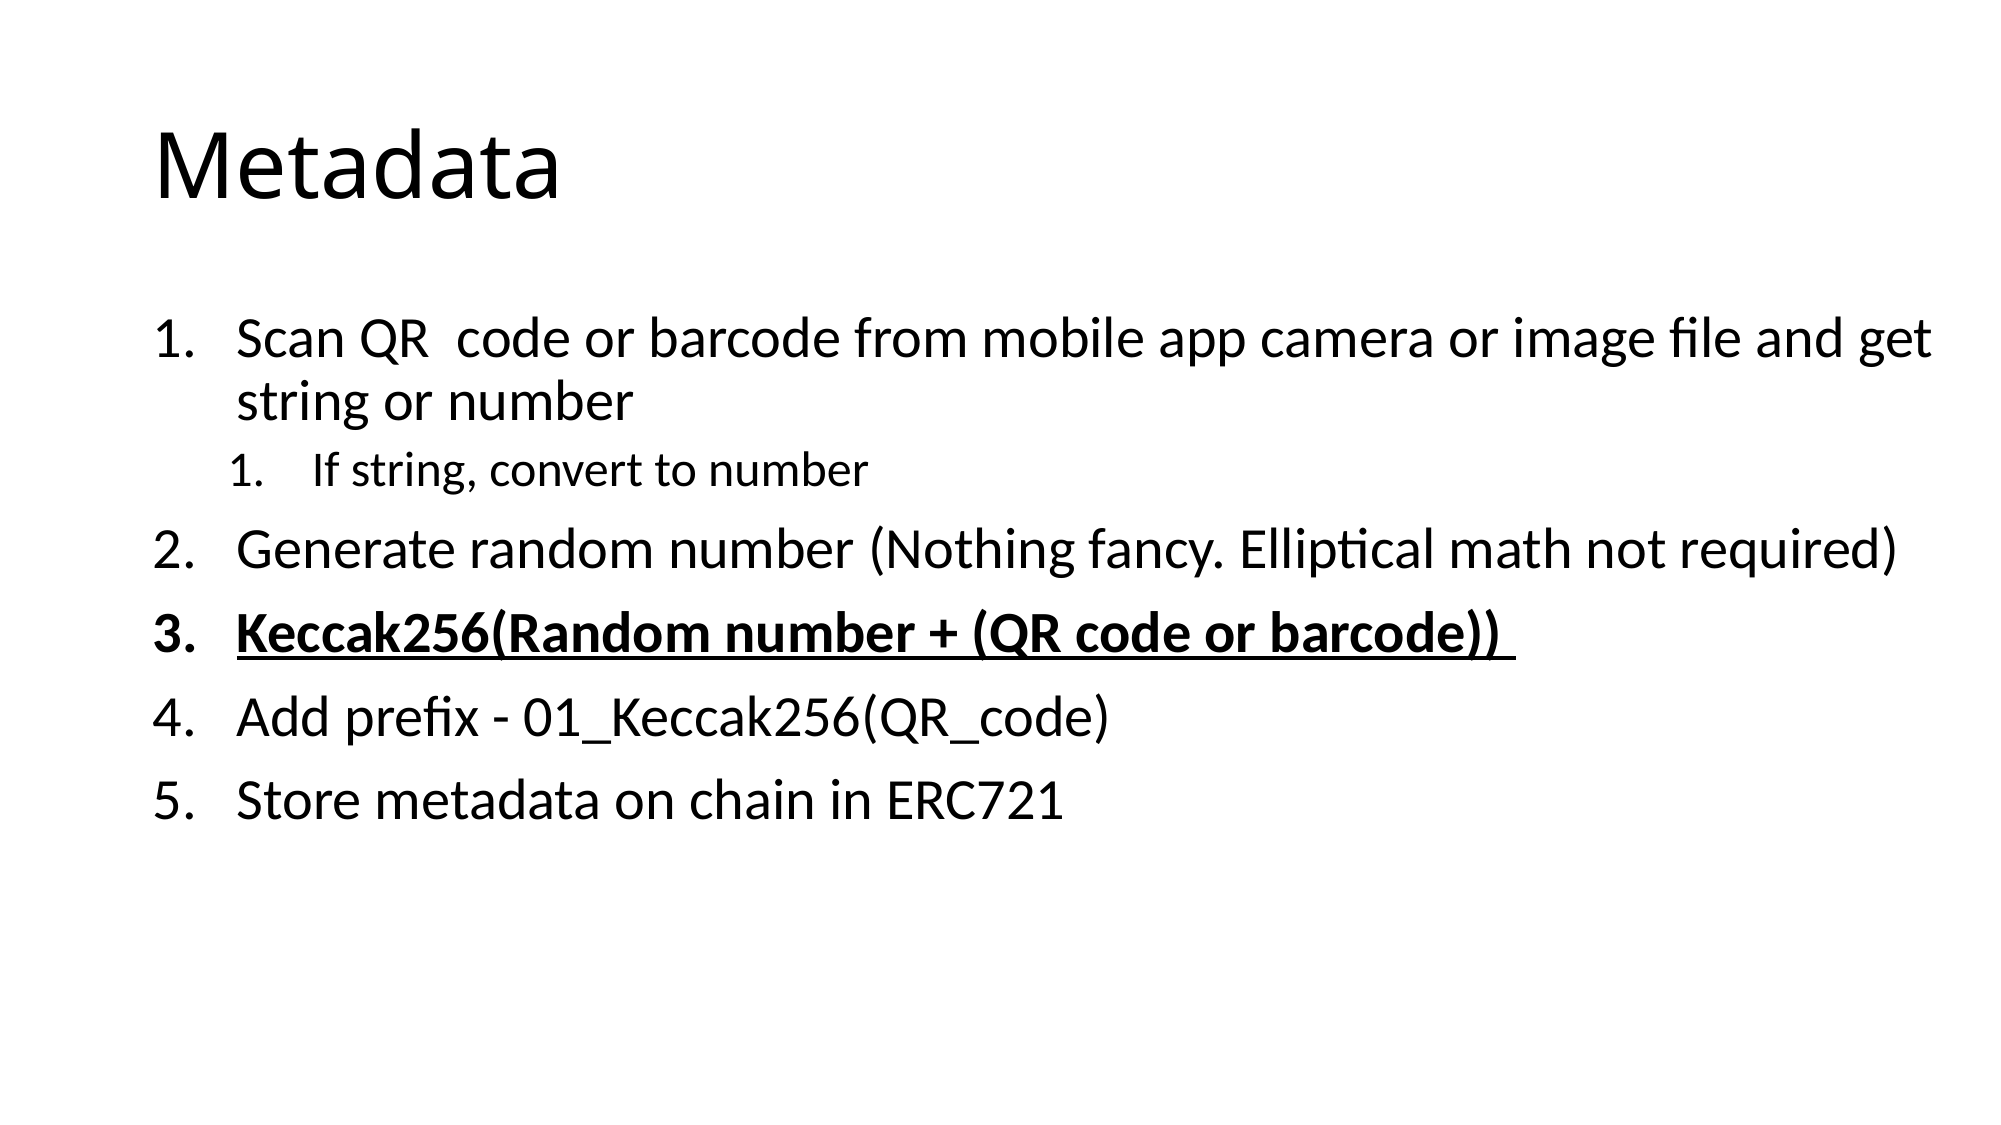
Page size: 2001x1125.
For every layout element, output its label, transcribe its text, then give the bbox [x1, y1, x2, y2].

list Scan QR code or barcode from mobile app camera or image file and get string or number If string, convert to number Generate random number (Nothing fancy. Elliptical math not required) Keccak256(Random number + (QR code or barcode)) Add prefix - 01_Keccak256(QR_code) Store metadata on chain in ERC721 [137, 299, 1978, 1048]
title Metadata [137, 59, 1863, 278]
